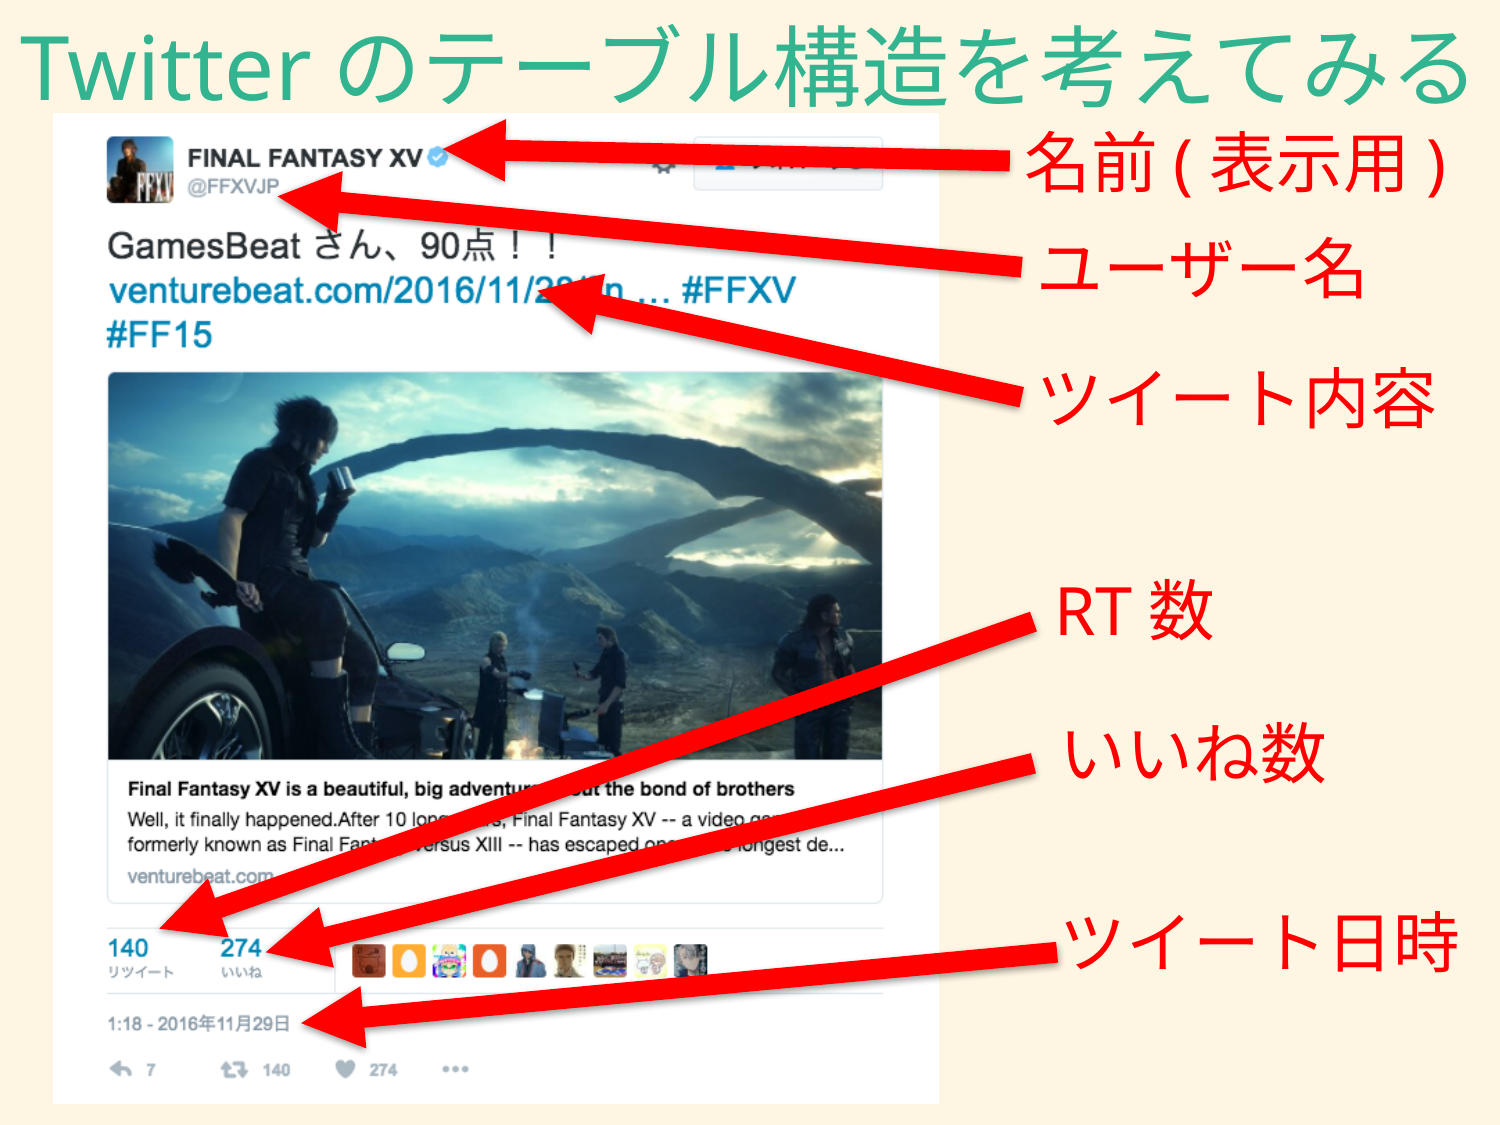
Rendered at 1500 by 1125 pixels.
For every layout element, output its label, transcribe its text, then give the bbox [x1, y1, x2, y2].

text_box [159, 621, 1034, 929]
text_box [442, 148, 1011, 162]
title Twitterのテーブル構造を考えてみる [0, 1, 1500, 129]
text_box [537, 290, 1022, 398]
picture [52, 113, 940, 1104]
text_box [300, 951, 1058, 1024]
text_box ツイート内容 [1021, 349, 1477, 445]
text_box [277, 195, 1022, 269]
text_box ユーザー名 [1021, 219, 1471, 315]
text_box いいね数 [1045, 704, 1500, 799]
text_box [265, 762, 1034, 953]
text_box RT数 [1039, 561, 1495, 656]
text_box 名前(表示用) [1009, 113, 1500, 209]
text_box ツイート日時 [1045, 893, 1500, 988]
